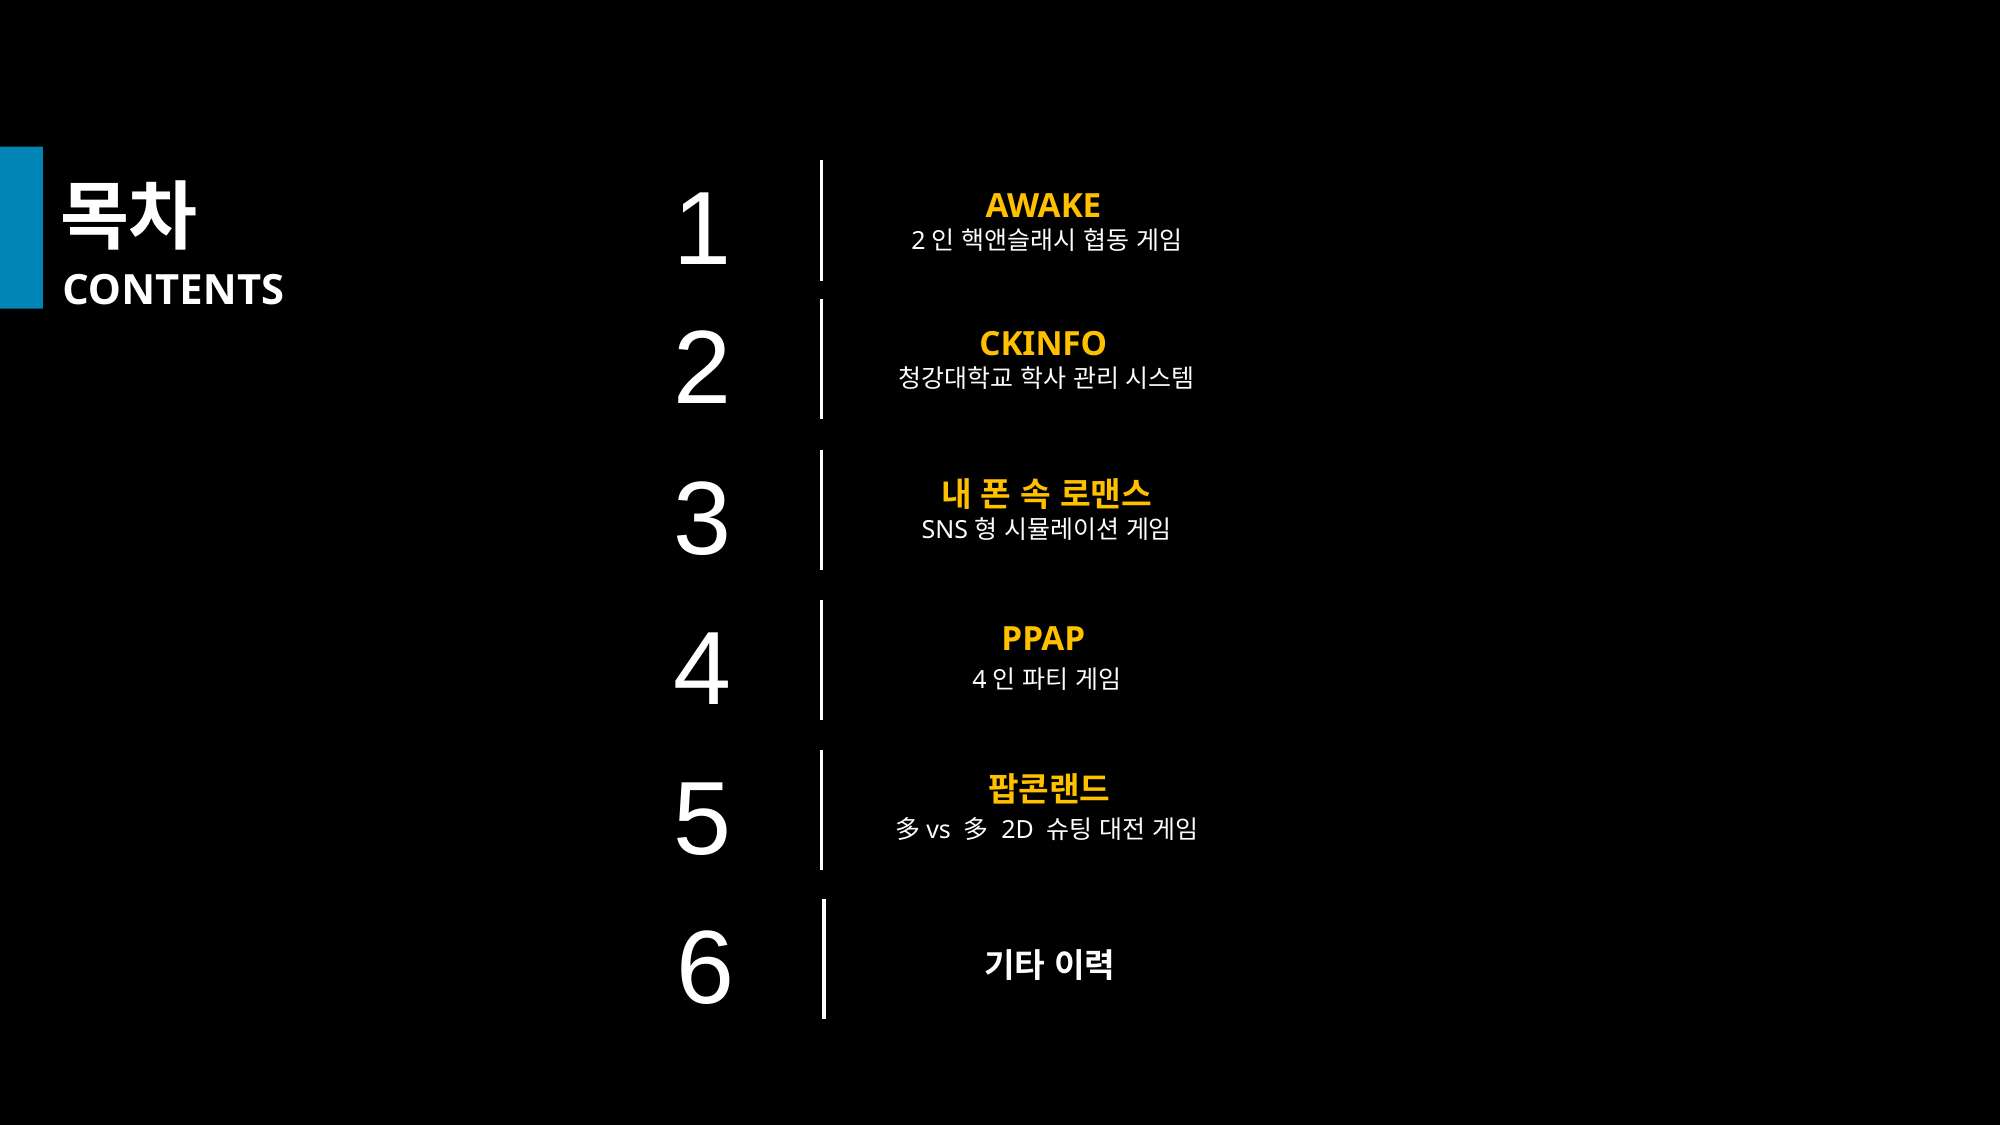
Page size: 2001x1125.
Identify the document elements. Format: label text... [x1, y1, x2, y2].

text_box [629, 295, 1216, 434]
text_box [0, 146, 44, 310]
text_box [629, 742, 1216, 885]
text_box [629, 593, 1216, 735]
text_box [629, 442, 1216, 585]
text_box 목차 [45, 160, 274, 266]
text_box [631, 892, 1198, 1034]
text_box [629, 153, 1217, 295]
text_box CONTENTS [47, 255, 317, 320]
